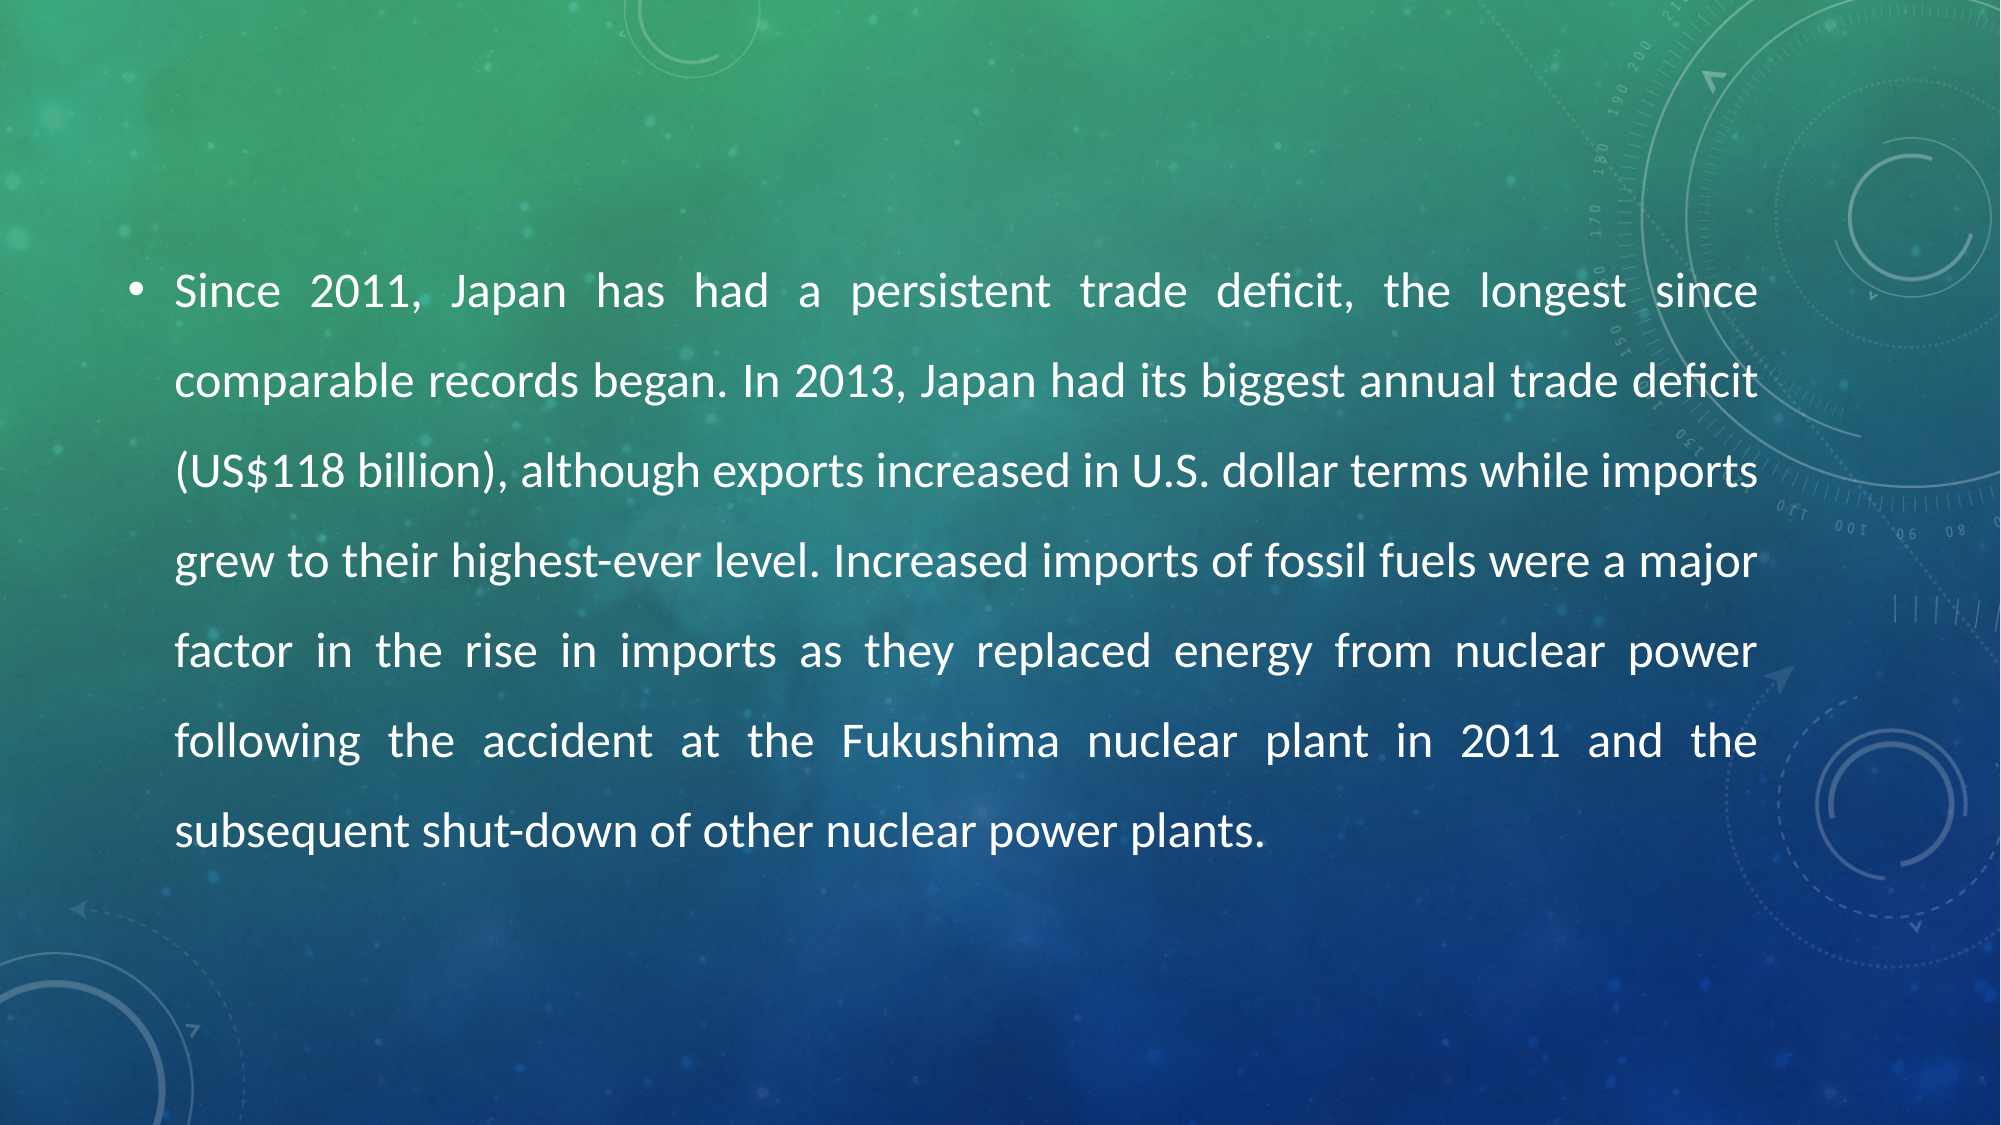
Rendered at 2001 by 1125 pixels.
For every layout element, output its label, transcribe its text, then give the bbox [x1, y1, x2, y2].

picture [0, 0, 2001, 1125]
list Since 2011, Japan has had a persistent trade deficit, the longest since comparable records began. In 2013, Japan had its biggest annual trade deficit (US$118 billion), although exports increased in U.S. dollar terms while imports grew to their highest-ever level. Increased imports of fossil fuels were a major factor in the rise in imports as they replaced energy from nuclear power following the accident at the Fukushima nuclear plant in 2011 and the subsequent shut-down of other nuclear power plants. [112, 67, 1775, 1019]
